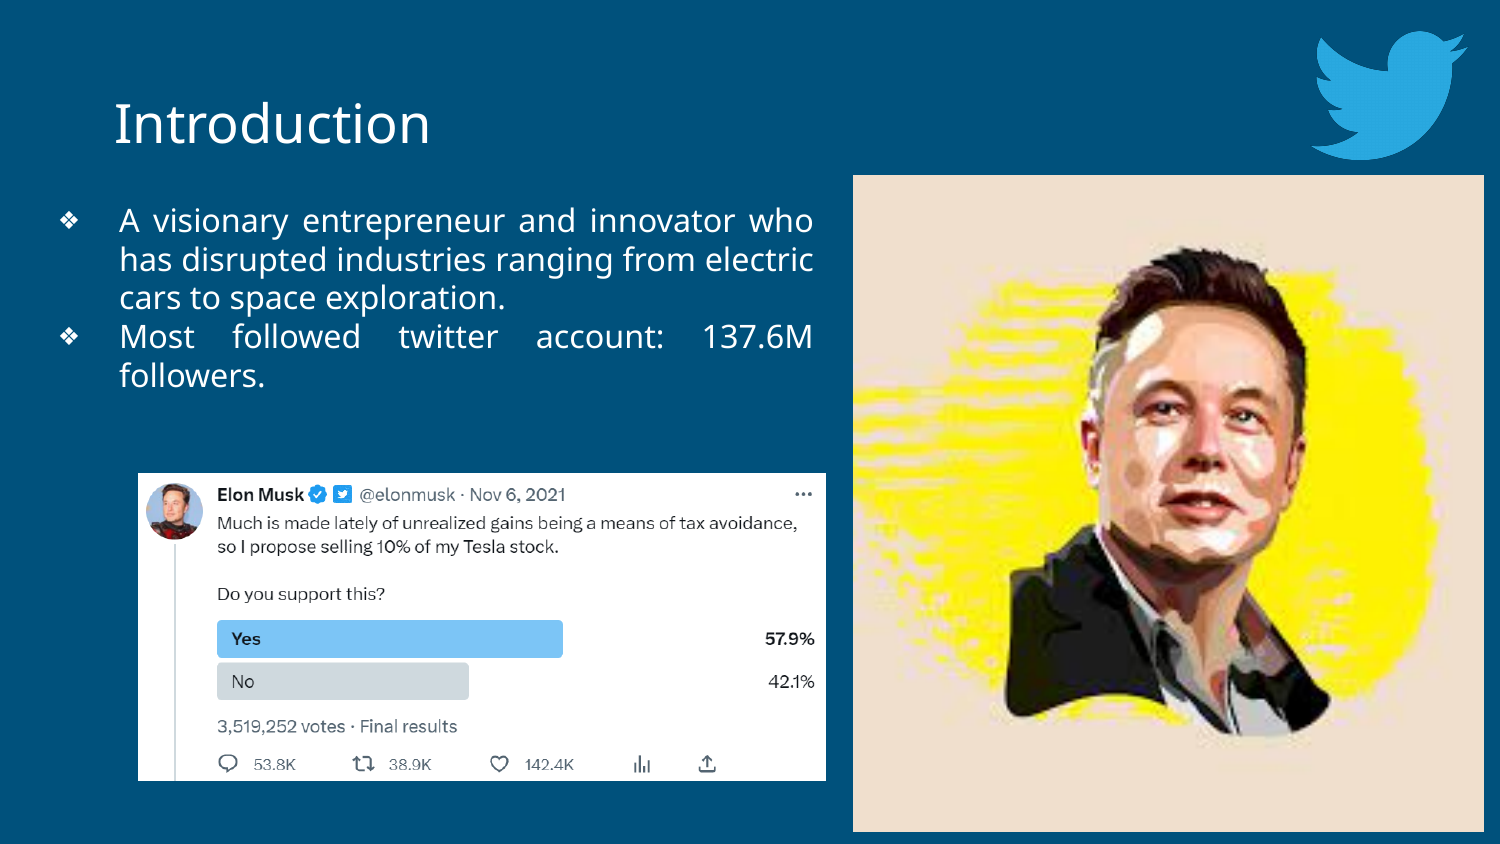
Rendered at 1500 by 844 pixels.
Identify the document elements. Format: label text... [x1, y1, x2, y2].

list A visionary entrepreneur and innovator who has disrupted industries ranging from electric cars to space exploration. Most followed twitter account: 137.6M followers. [32, 194, 826, 402]
title Introduction [103, 44, 1397, 208]
picture [854, 176, 1483, 831]
picture [1316, 32, 1465, 159]
picture [139, 474, 825, 780]
